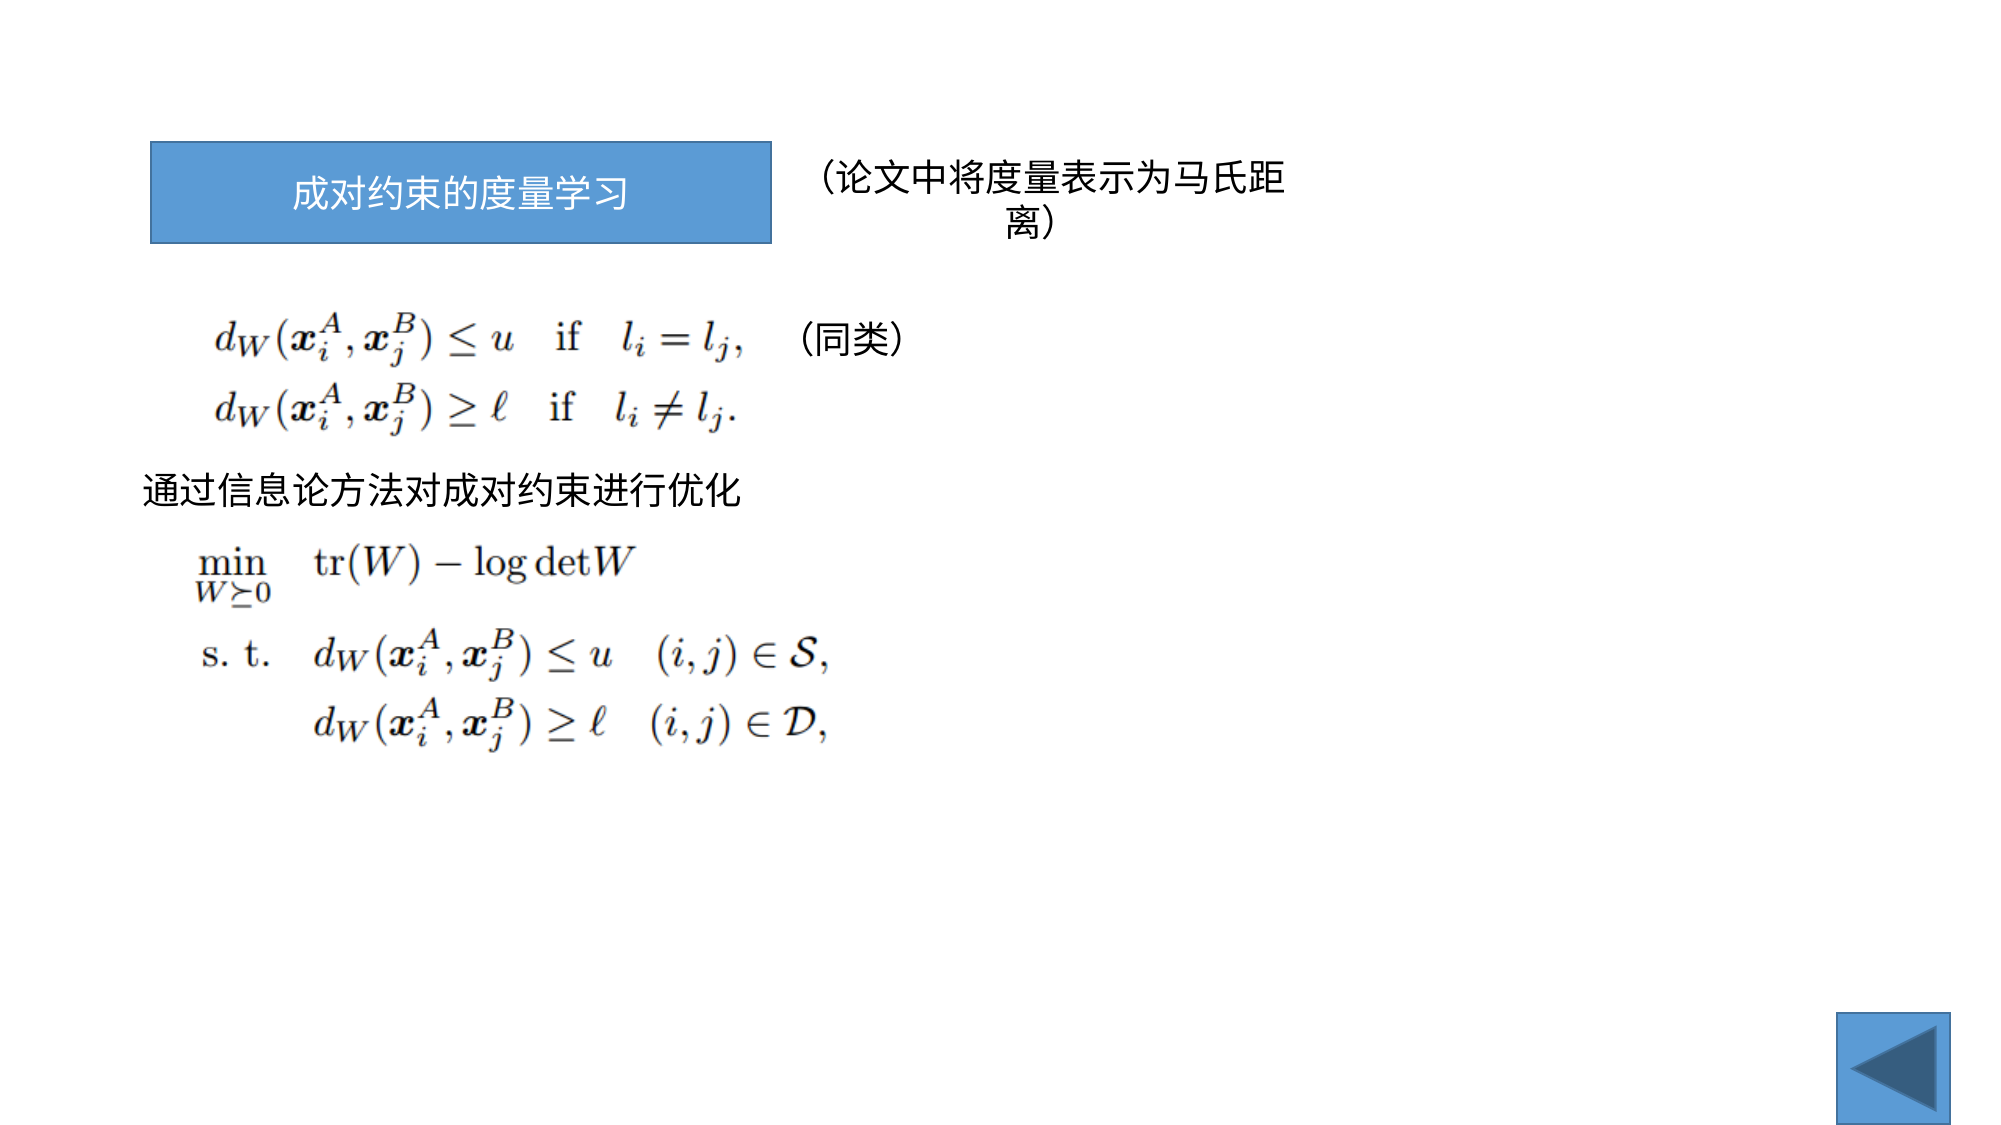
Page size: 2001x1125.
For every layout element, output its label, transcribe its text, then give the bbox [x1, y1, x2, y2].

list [176, 297, 772, 464]
text_box （同类） [569, 287, 1135, 390]
picture [155, 517, 881, 781]
text_box [1836, 1012, 1951, 1125]
text_box （论文中将度量表示为马氏距离） [759, 148, 1325, 250]
text_box 成对约束的度量学习 [150, 141, 772, 244]
text_box 通过信息论方法对成对约束进行优化 [106, 439, 778, 541]
